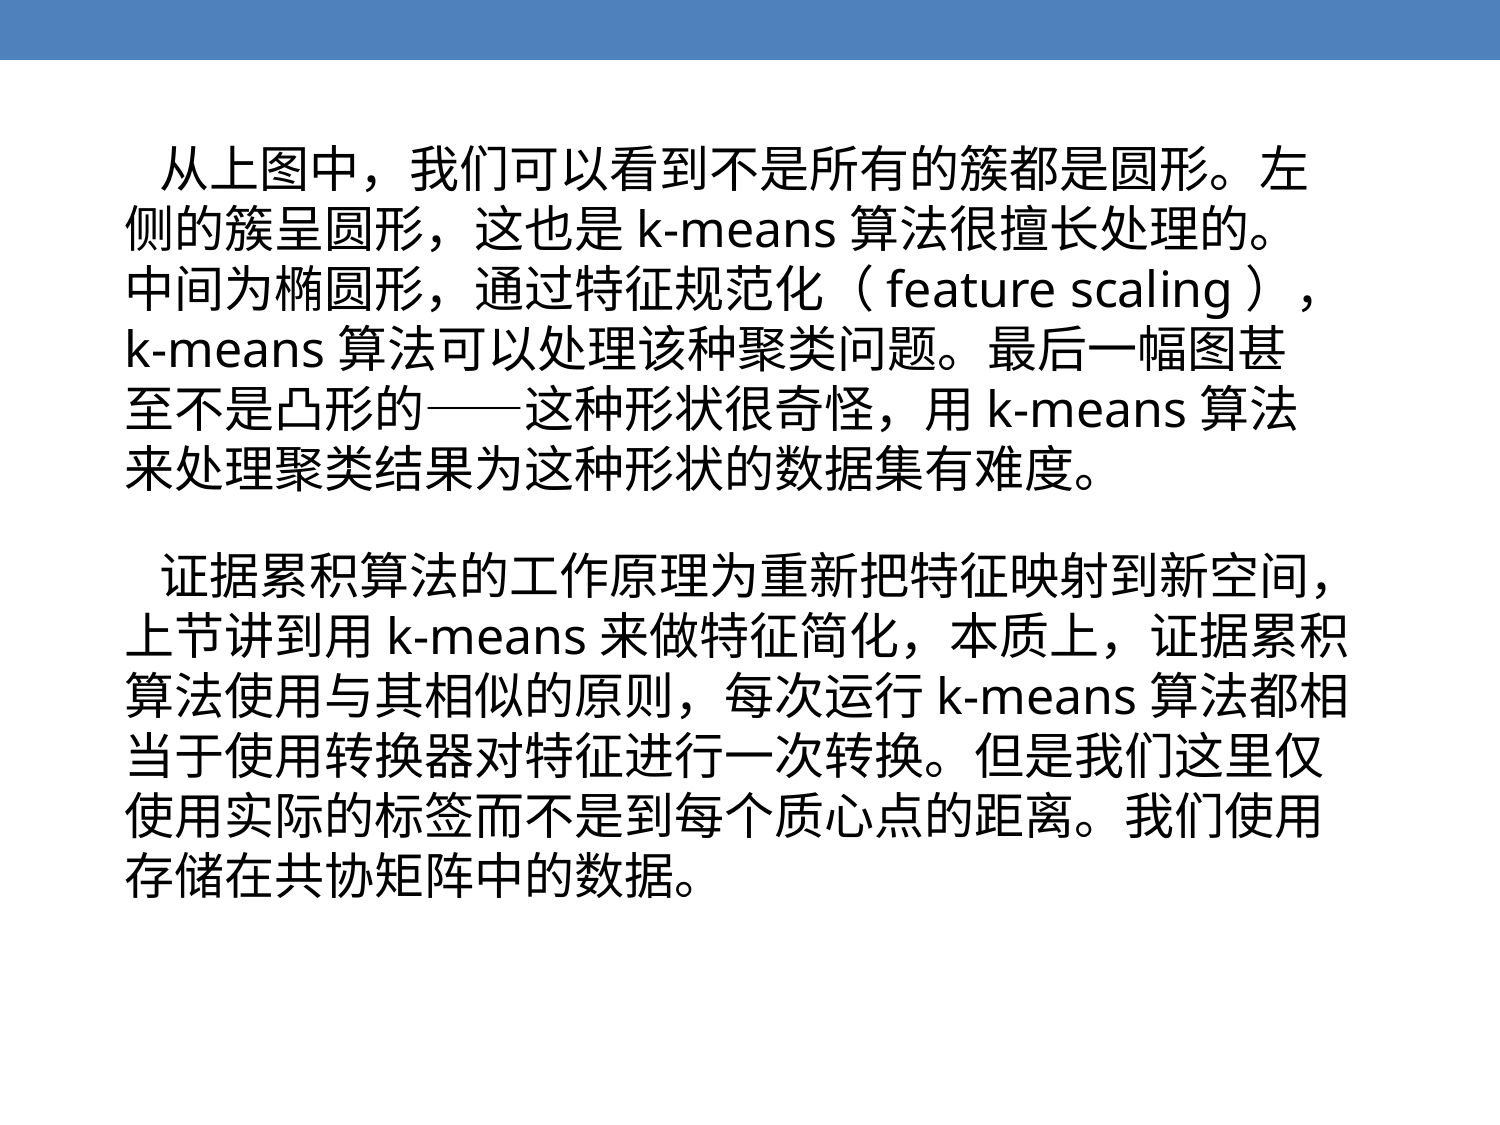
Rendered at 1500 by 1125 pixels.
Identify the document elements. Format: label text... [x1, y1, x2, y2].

text_box 证据累积算法的工作原理为重新把特征映射到新空间，上节讲到用k-means来做特征简化，本质上，证据累积算法使用与其相似的原则，每次运行k-means算法都相当于使用转换器对特征进行一次转换。但是我们这里仅使用实际的标签而不是到每个质心点的距离。我们使用存储在共协矩阵中的数据。 [109, 536, 1382, 912]
text_box 从上图中，我们可以看到不是所有的簇都是圆形。左侧的簇呈圆形，这也是k-means算法很擅长处理的。中间为椭圆形，通过特征规范化（feature scaling），k-means算法可以处理该种聚类问题。最后一幅图甚至不是凸形的——这种形状很奇怪，用k-means算法来处理聚类结果为这种形状的数据集有难度。 [109, 129, 1352, 505]
